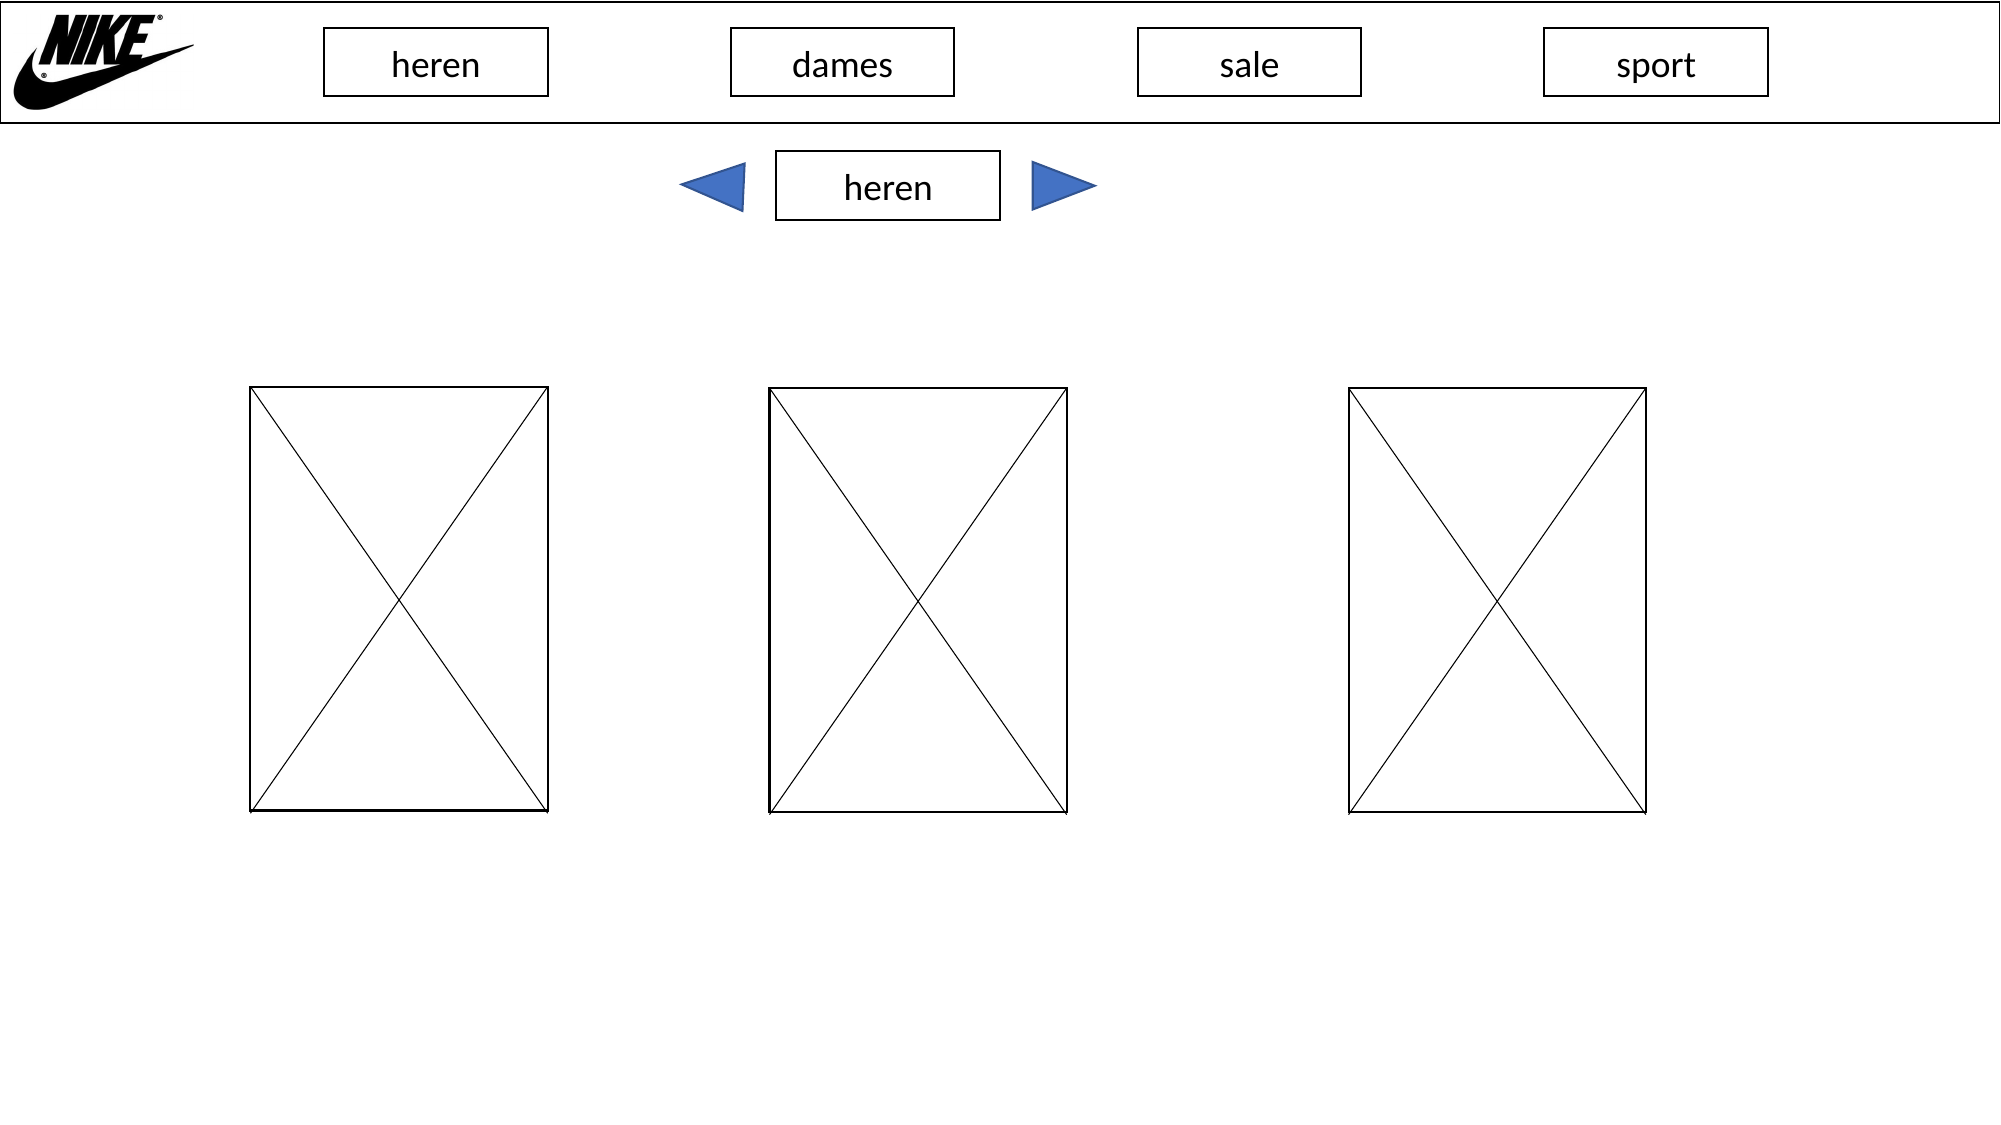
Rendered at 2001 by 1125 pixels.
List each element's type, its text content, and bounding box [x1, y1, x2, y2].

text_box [1348, 387, 1646, 815]
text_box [250, 386, 548, 814]
text_box sport [1543, 27, 1769, 97]
text_box [678, 162, 746, 213]
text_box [769, 387, 1067, 815]
text_box heren [323, 27, 549, 97]
picture [13, 14, 194, 110]
text_box heren [775, 150, 1001, 221]
text_box [0, 1, 2000, 124]
text_box sale [1137, 27, 1362, 97]
text_box [1031, 160, 1098, 211]
text_box dames [730, 27, 955, 97]
